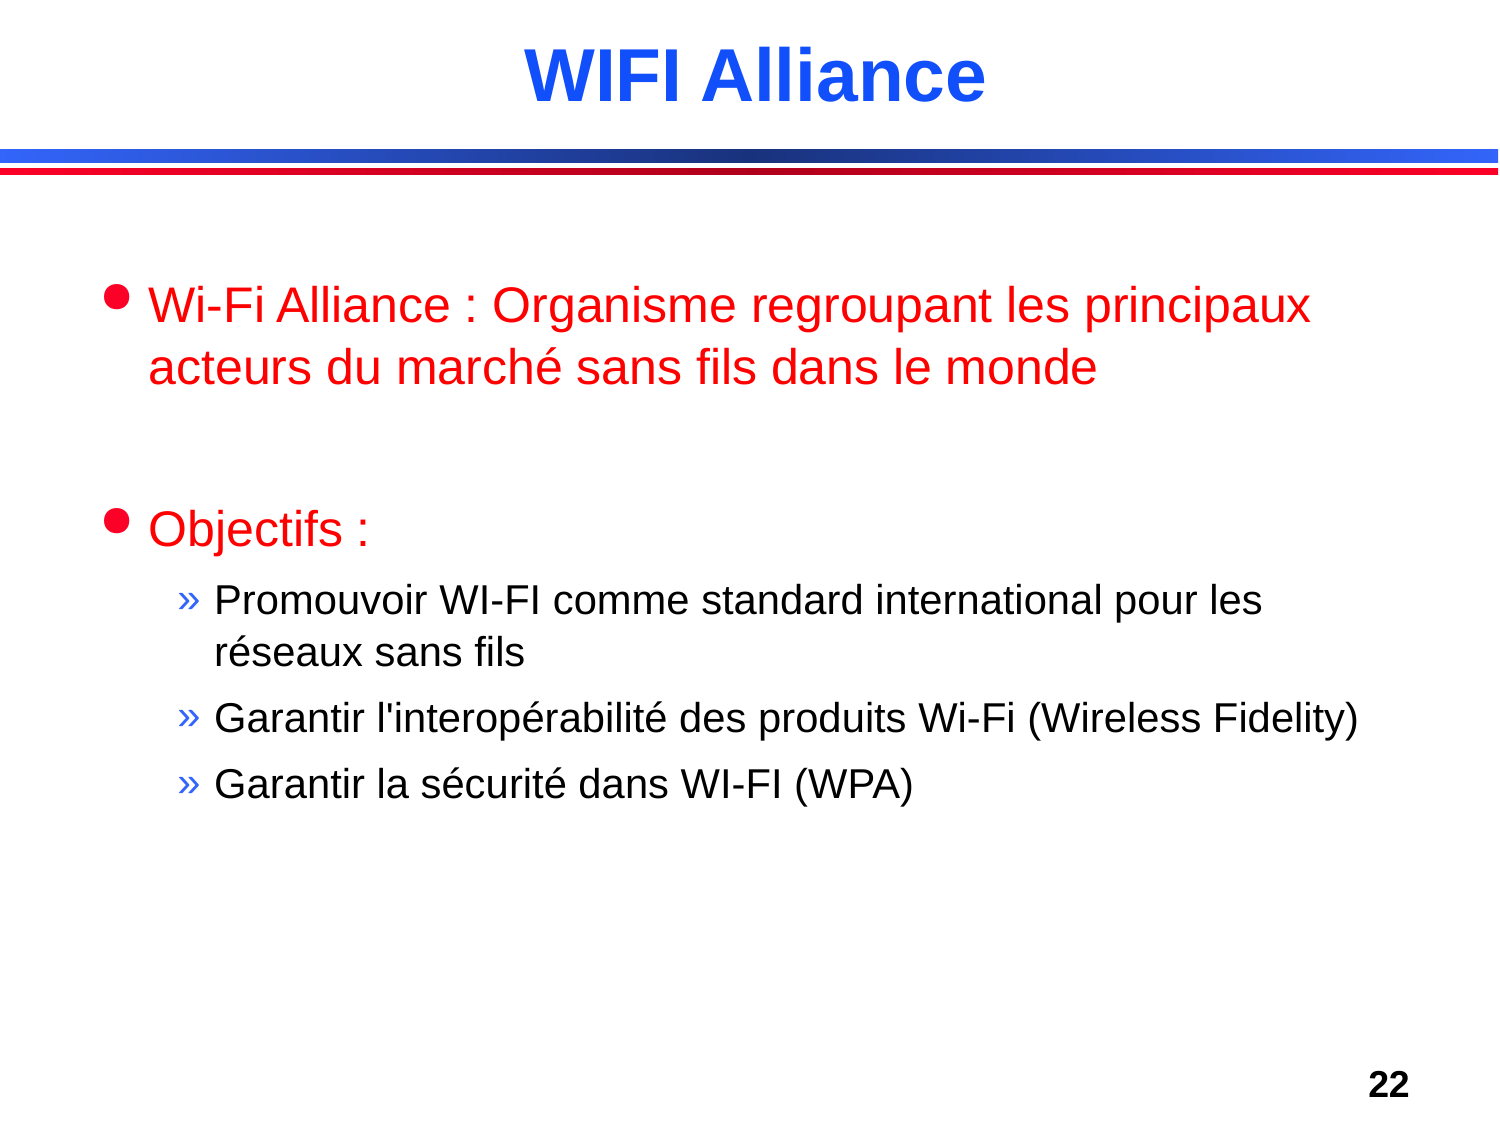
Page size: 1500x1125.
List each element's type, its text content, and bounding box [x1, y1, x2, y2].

title WIFI Alliance [50, 12, 1463, 125]
list Wi-Fi Alliance : Organisme regroupant les principaux acteurs du marché sans fils dans le monde Objectifs : Promouvoir WI-FI comme standard international pour les réseaux sans fils Garantir l'interopérabilité des produits Wi-Fi (Wireless Fidelity) Garantir la sécurité dans WI-FI (WPA) [87, 262, 1430, 1017]
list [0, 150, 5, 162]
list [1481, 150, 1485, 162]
